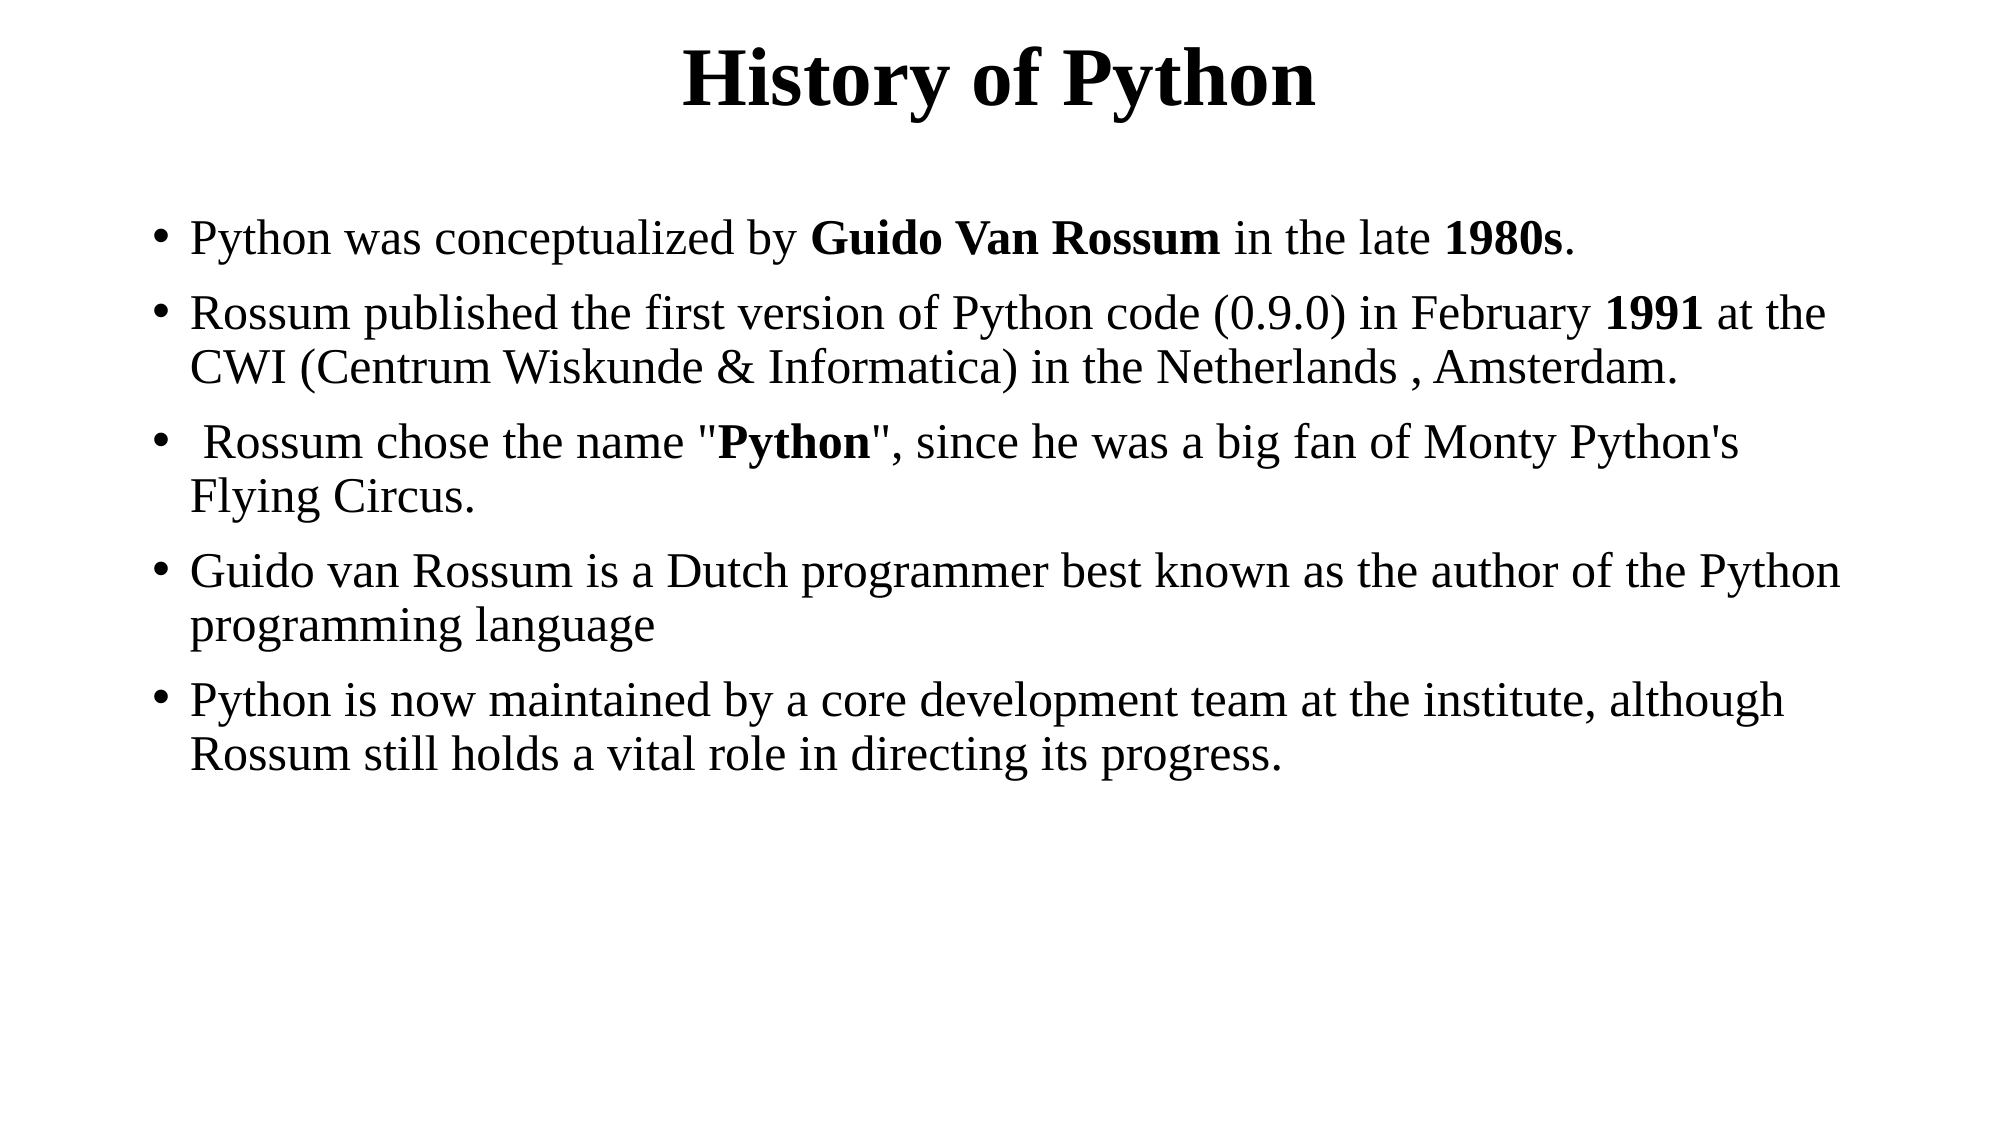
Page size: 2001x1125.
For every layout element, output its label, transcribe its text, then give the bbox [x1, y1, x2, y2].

list Python was conceptualized by Guido Van Rossum in the late 1980s. Rossum published the first version of Python code (0.9.0) in February 1991 at the CWI (Centrum Wiskunde & Informatica) in the Netherlands , Amsterdam. Rossum chose the name "Python", since he was a big fan of Monty Python's Flying Circus. Guido van Rossum is a Dutch programmer best known as the author of the Python programming language Python is now maintained by a core development team at the institute, although Rossum still holds a vital role in directing its progress. [137, 204, 1863, 1097]
title History of Python [137, 15, 1863, 142]
